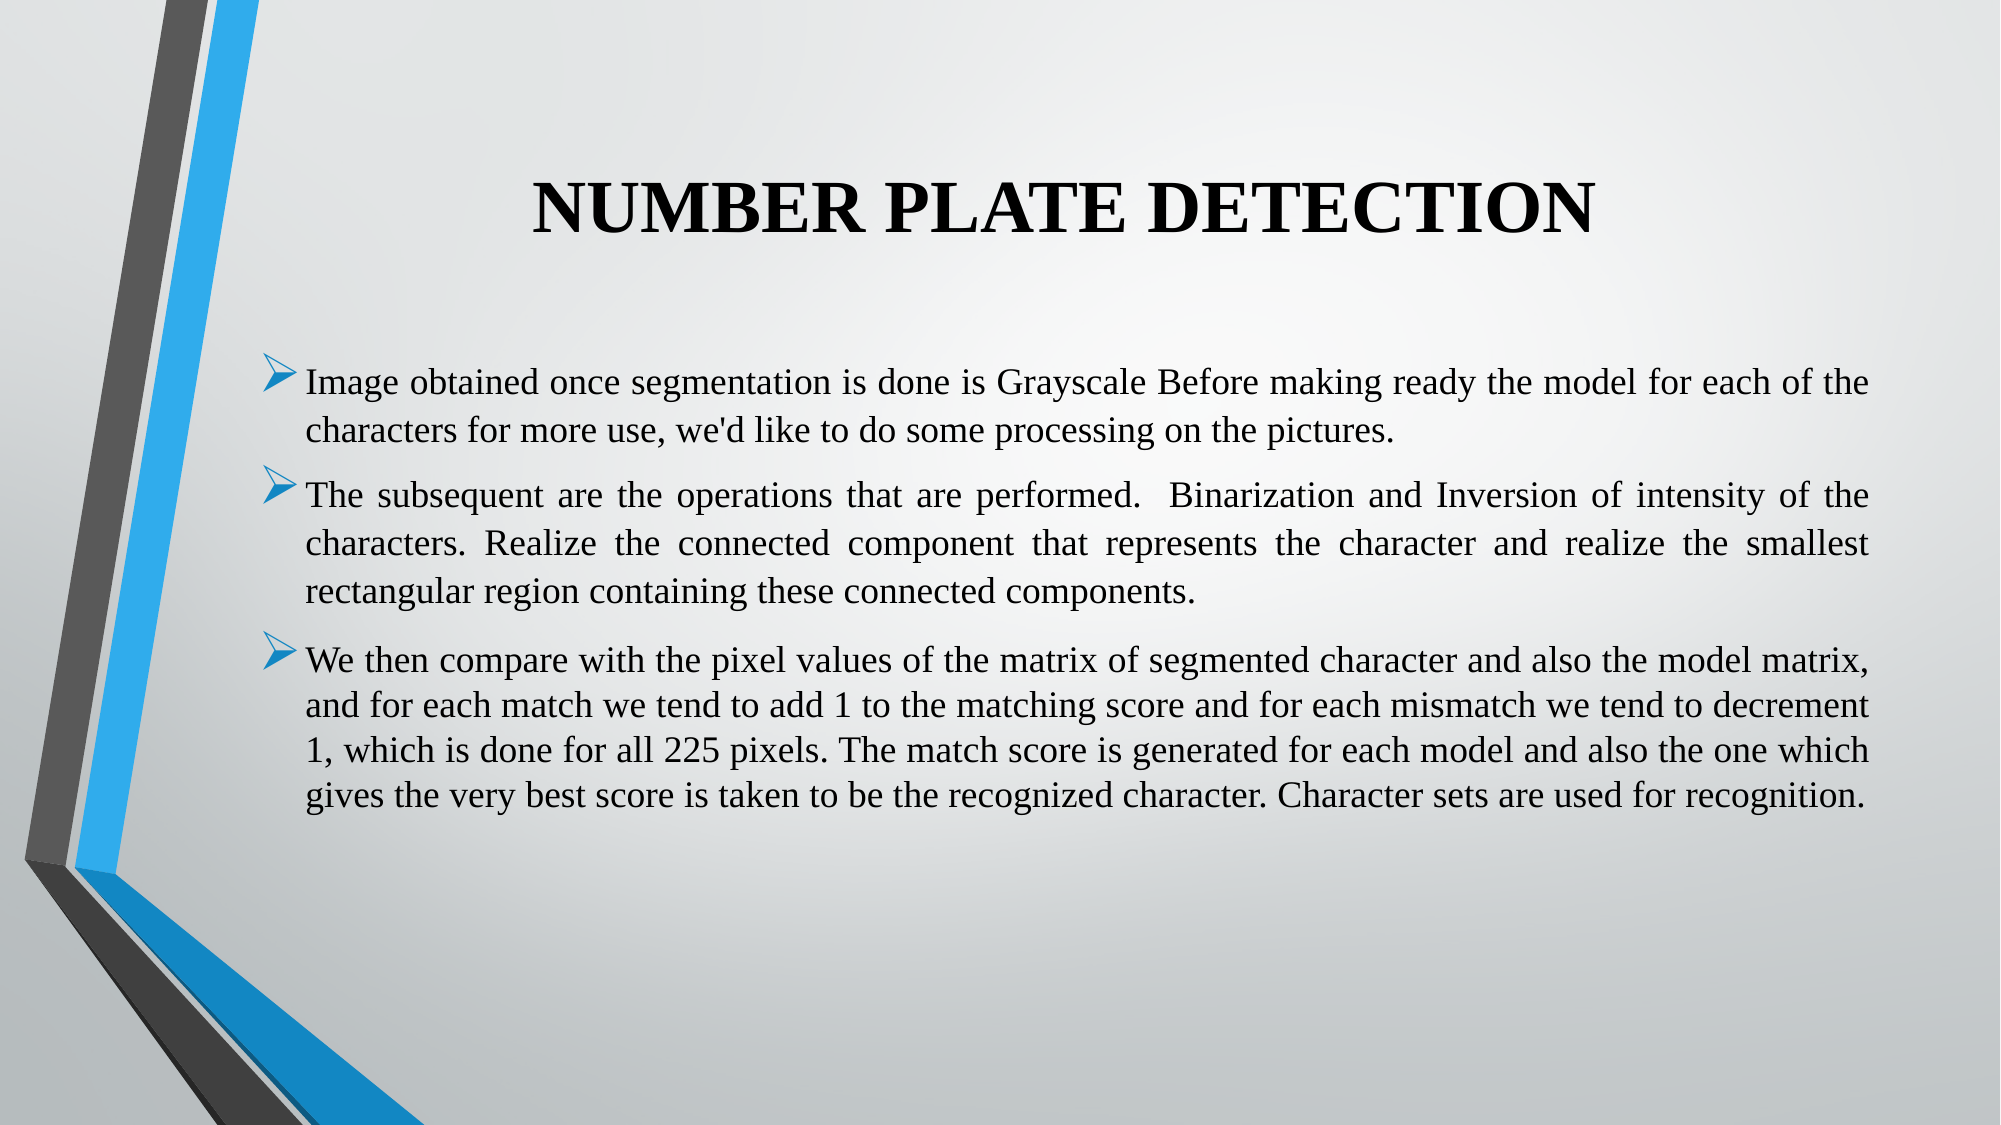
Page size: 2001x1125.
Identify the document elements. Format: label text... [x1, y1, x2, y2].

title NUMBER PLATE DETECTION [243, 112, 1887, 301]
list Image obtained once segmentation is done is Grayscale Before making ready the model for each of the characters for more use, we'd like to do some processing on the pictures. The subsequent are the operations that are performed. Binarization and Inversion of intensity of the characters. Realize the connected component that represents the character and realize the smallest rectangular region containing these connected components. We then compare with the pixel values of the matrix of segmented character and also the model matrix, and for each match we tend to add 1 to the matching score and for each mismatch we tend to decrement 1, which is done for all 225 pixels. The match score is generated for each model and also the one which gives the very best score is taken to be the recognized character. Character sets are used for recognition. [243, 301, 1887, 950]
